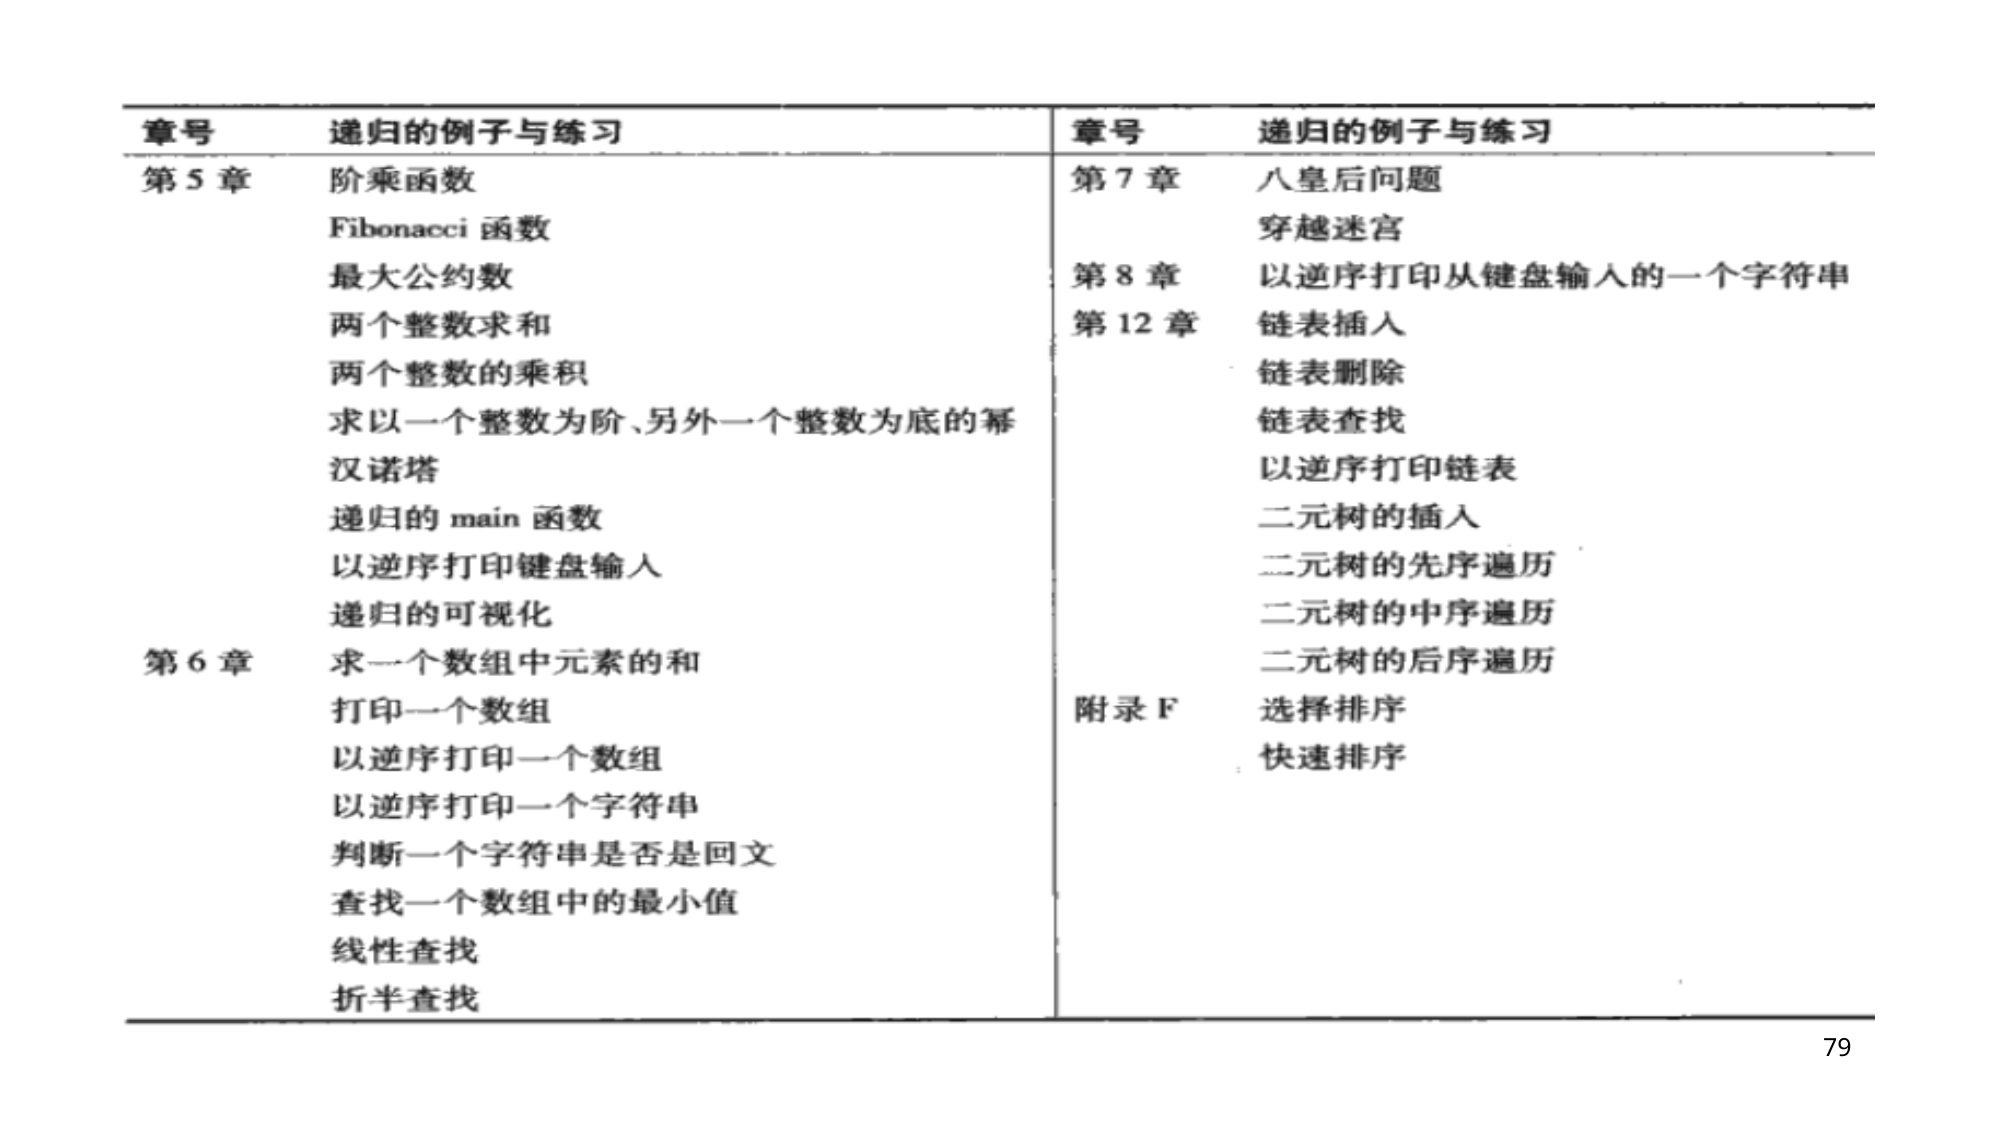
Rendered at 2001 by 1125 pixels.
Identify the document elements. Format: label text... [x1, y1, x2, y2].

picture [113, 89, 1875, 1029]
slide_number 79 [1433, 1038, 1867, 1103]
